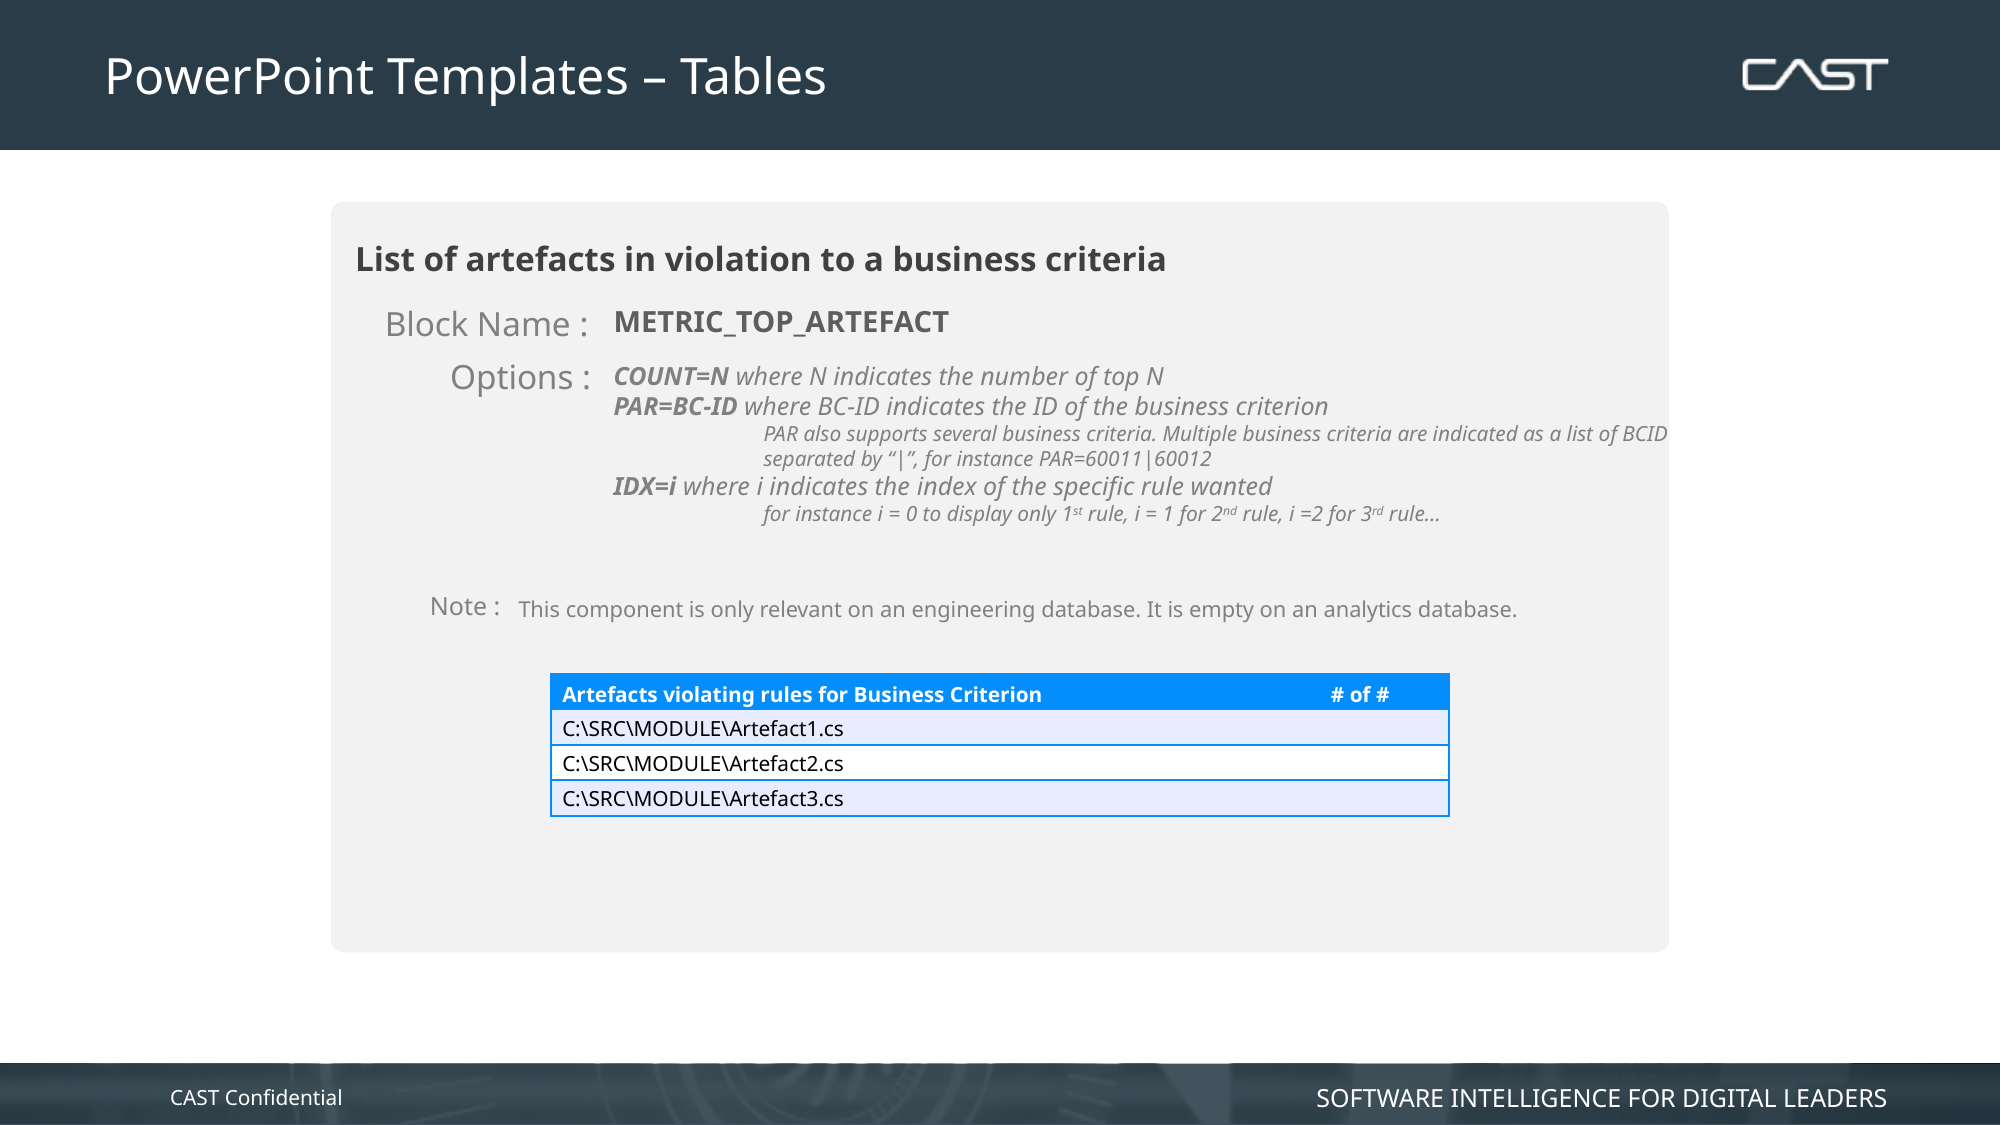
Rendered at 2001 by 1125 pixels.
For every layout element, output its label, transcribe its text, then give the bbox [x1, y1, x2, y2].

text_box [325, 201, 1687, 953]
title PowerPoint Templates – Tables [89, 6, 1527, 150]
picture [1726, 42, 1904, 106]
